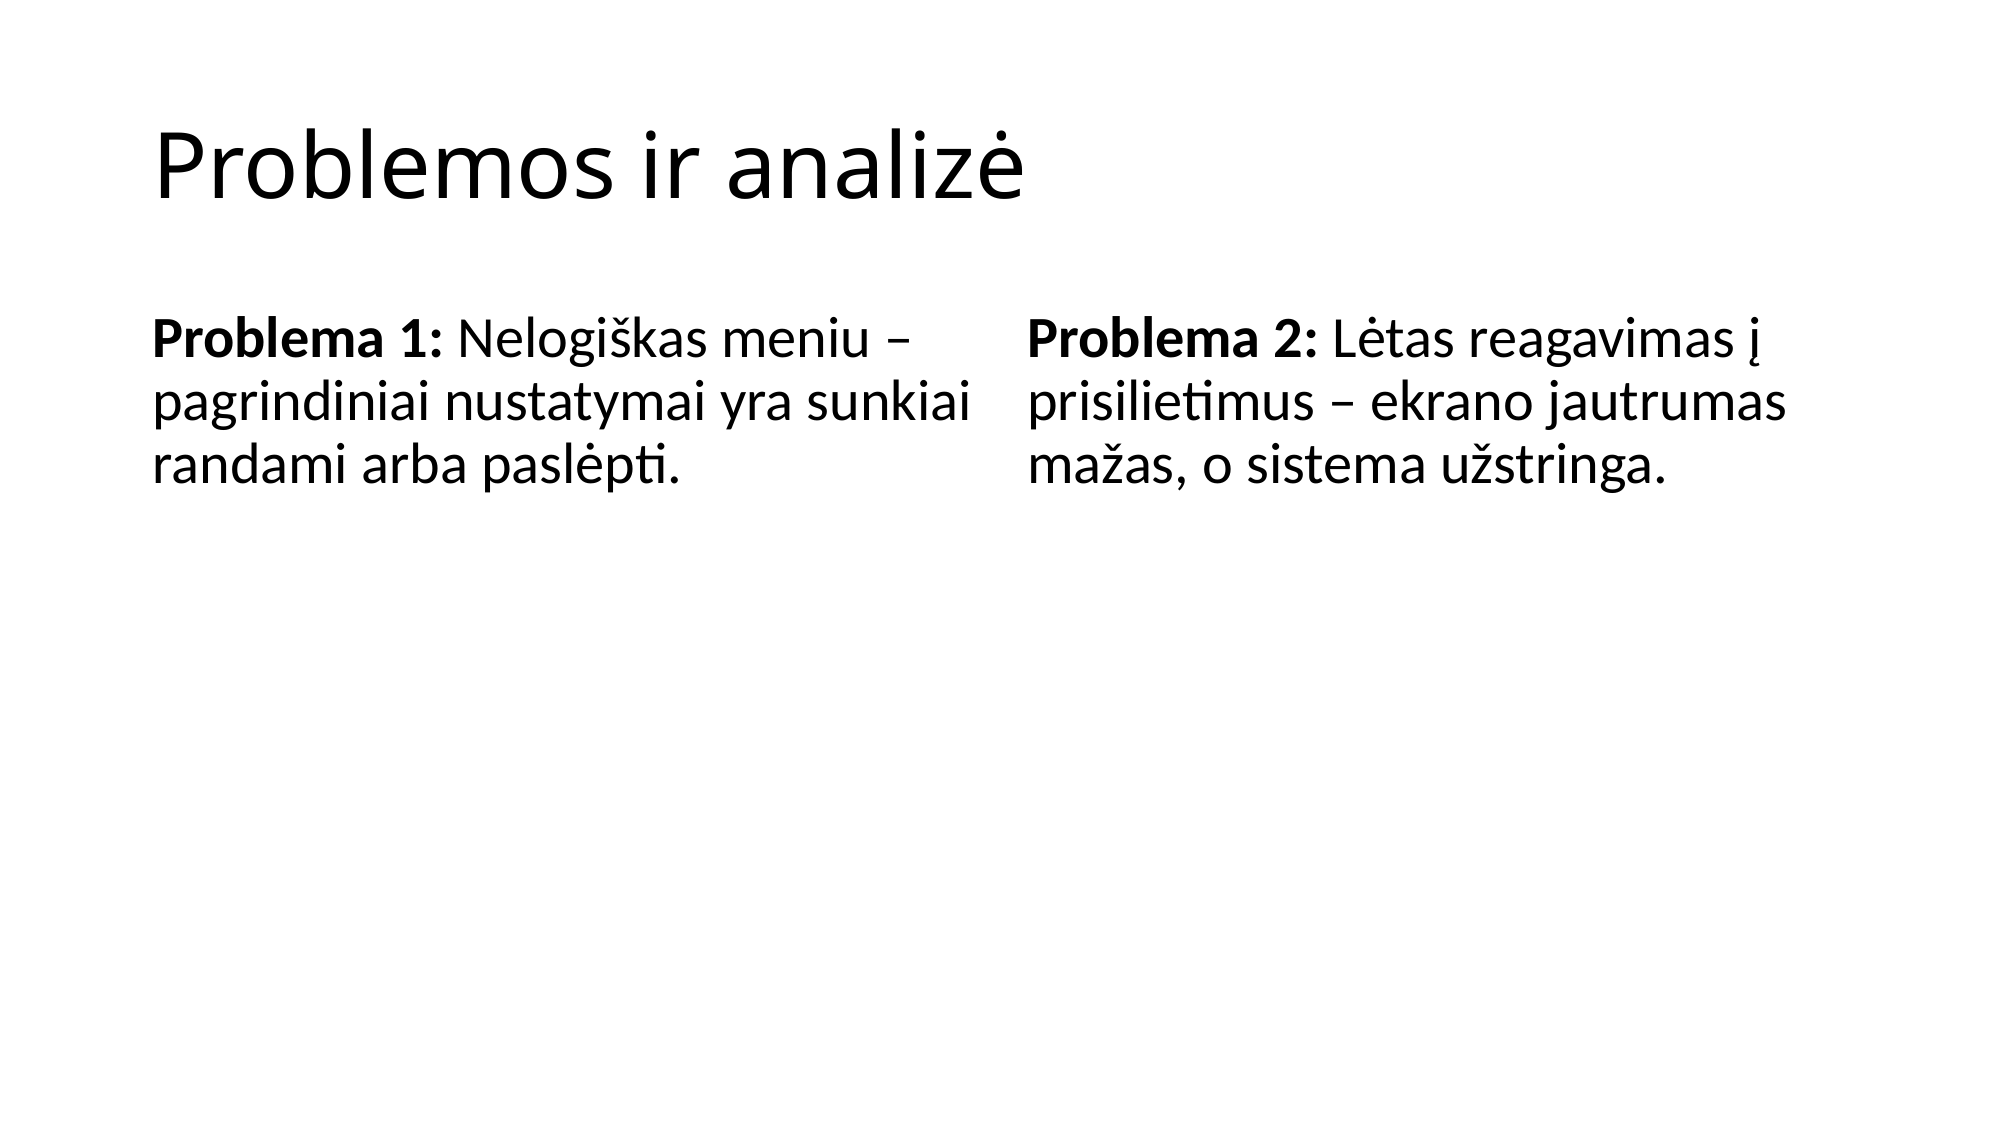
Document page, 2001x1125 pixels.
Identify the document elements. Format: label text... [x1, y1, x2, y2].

title Problemos ir analizė [137, 59, 1863, 278]
list Problema 1: Nelogiškas meniu – pagrindiniai nustatymai yra sunkiai randami arba paslėpti. [137, 299, 988, 1014]
list Problema 2: Lėtas reagavimas į prisilietimus – ekrano jautrumas mažas, o sistema užstringa. [1012, 299, 1863, 1014]
